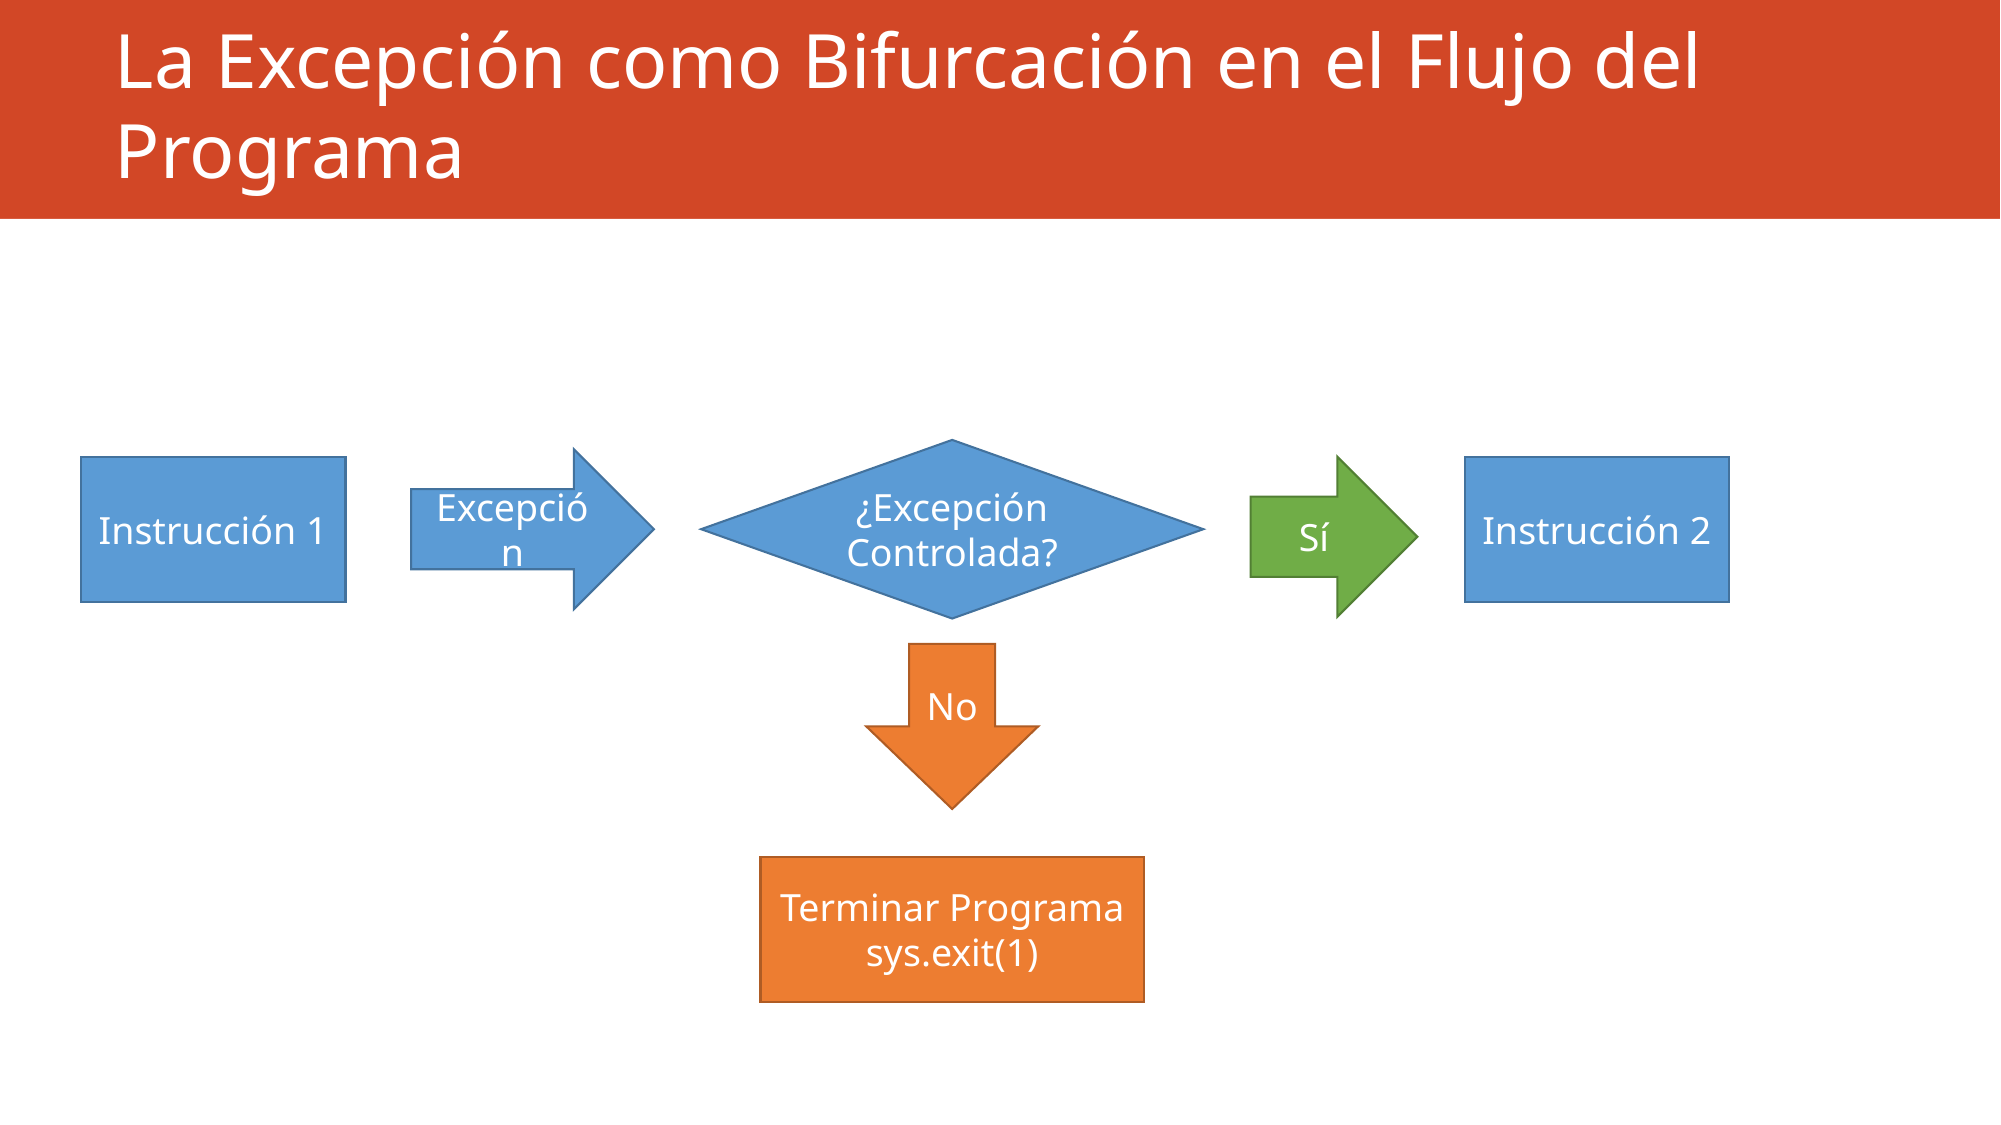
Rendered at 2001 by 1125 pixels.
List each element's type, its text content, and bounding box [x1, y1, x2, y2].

text_box Instrucción 1 [80, 456, 347, 603]
text_box ¿Excepción Controlada? [698, 438, 1207, 620]
title La Excepción como Bifurcación en el Flujo del Programa [99, 0, 1863, 202]
text_box Instrucción 2 [1464, 456, 1730, 603]
text_box Sí [1249, 454, 1419, 620]
text_box Excepción [410, 446, 656, 612]
text_box Terminar Programa sys.exit(1) [759, 856, 1145, 1003]
text_box No [863, 642, 1041, 811]
